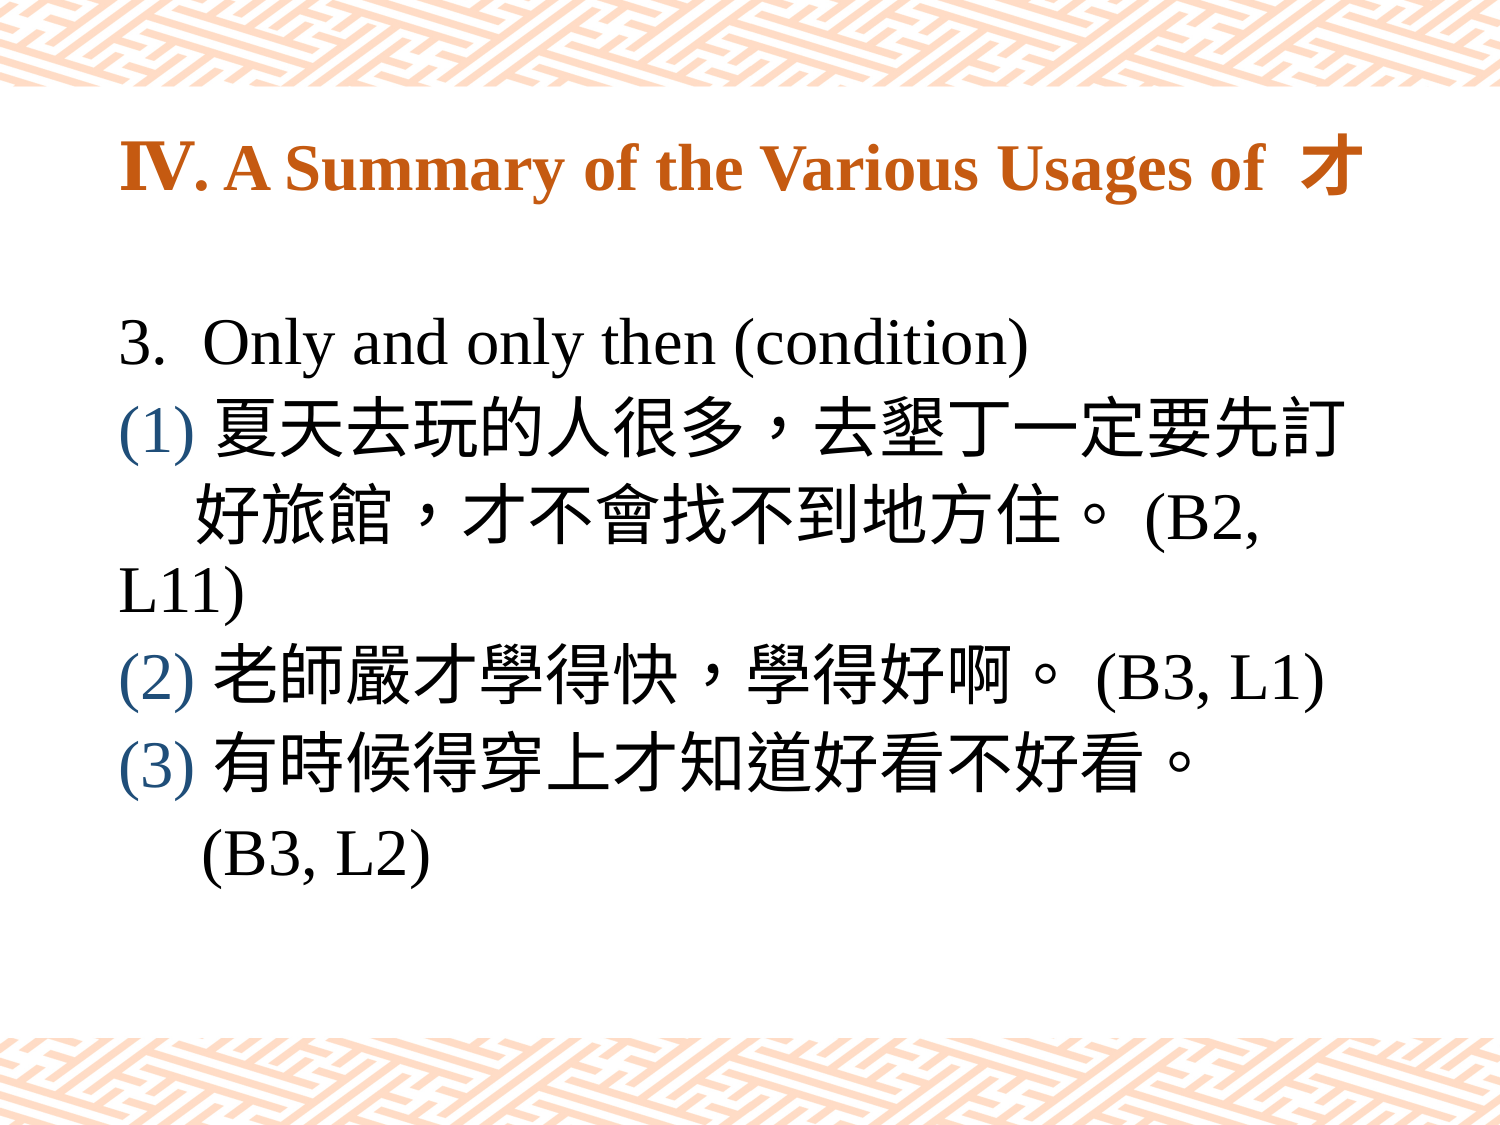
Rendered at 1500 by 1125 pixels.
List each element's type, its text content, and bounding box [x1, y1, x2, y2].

list Only and only then (condition) (1)夏天去玩的人很多，去墾丁一定要先訂 好旅館，才不會找不到地方住。(B2, L11) (2)老師嚴才學得快，學得好啊。(B3, L1) (3)有時候得穿上才知道好看不好看。 (B3, L2) [103, 299, 1397, 1014]
title Ⅳ. A Summary of the Various Usages of 才 [103, 59, 1397, 278]
picture [0, 0, 1500, 1125]
